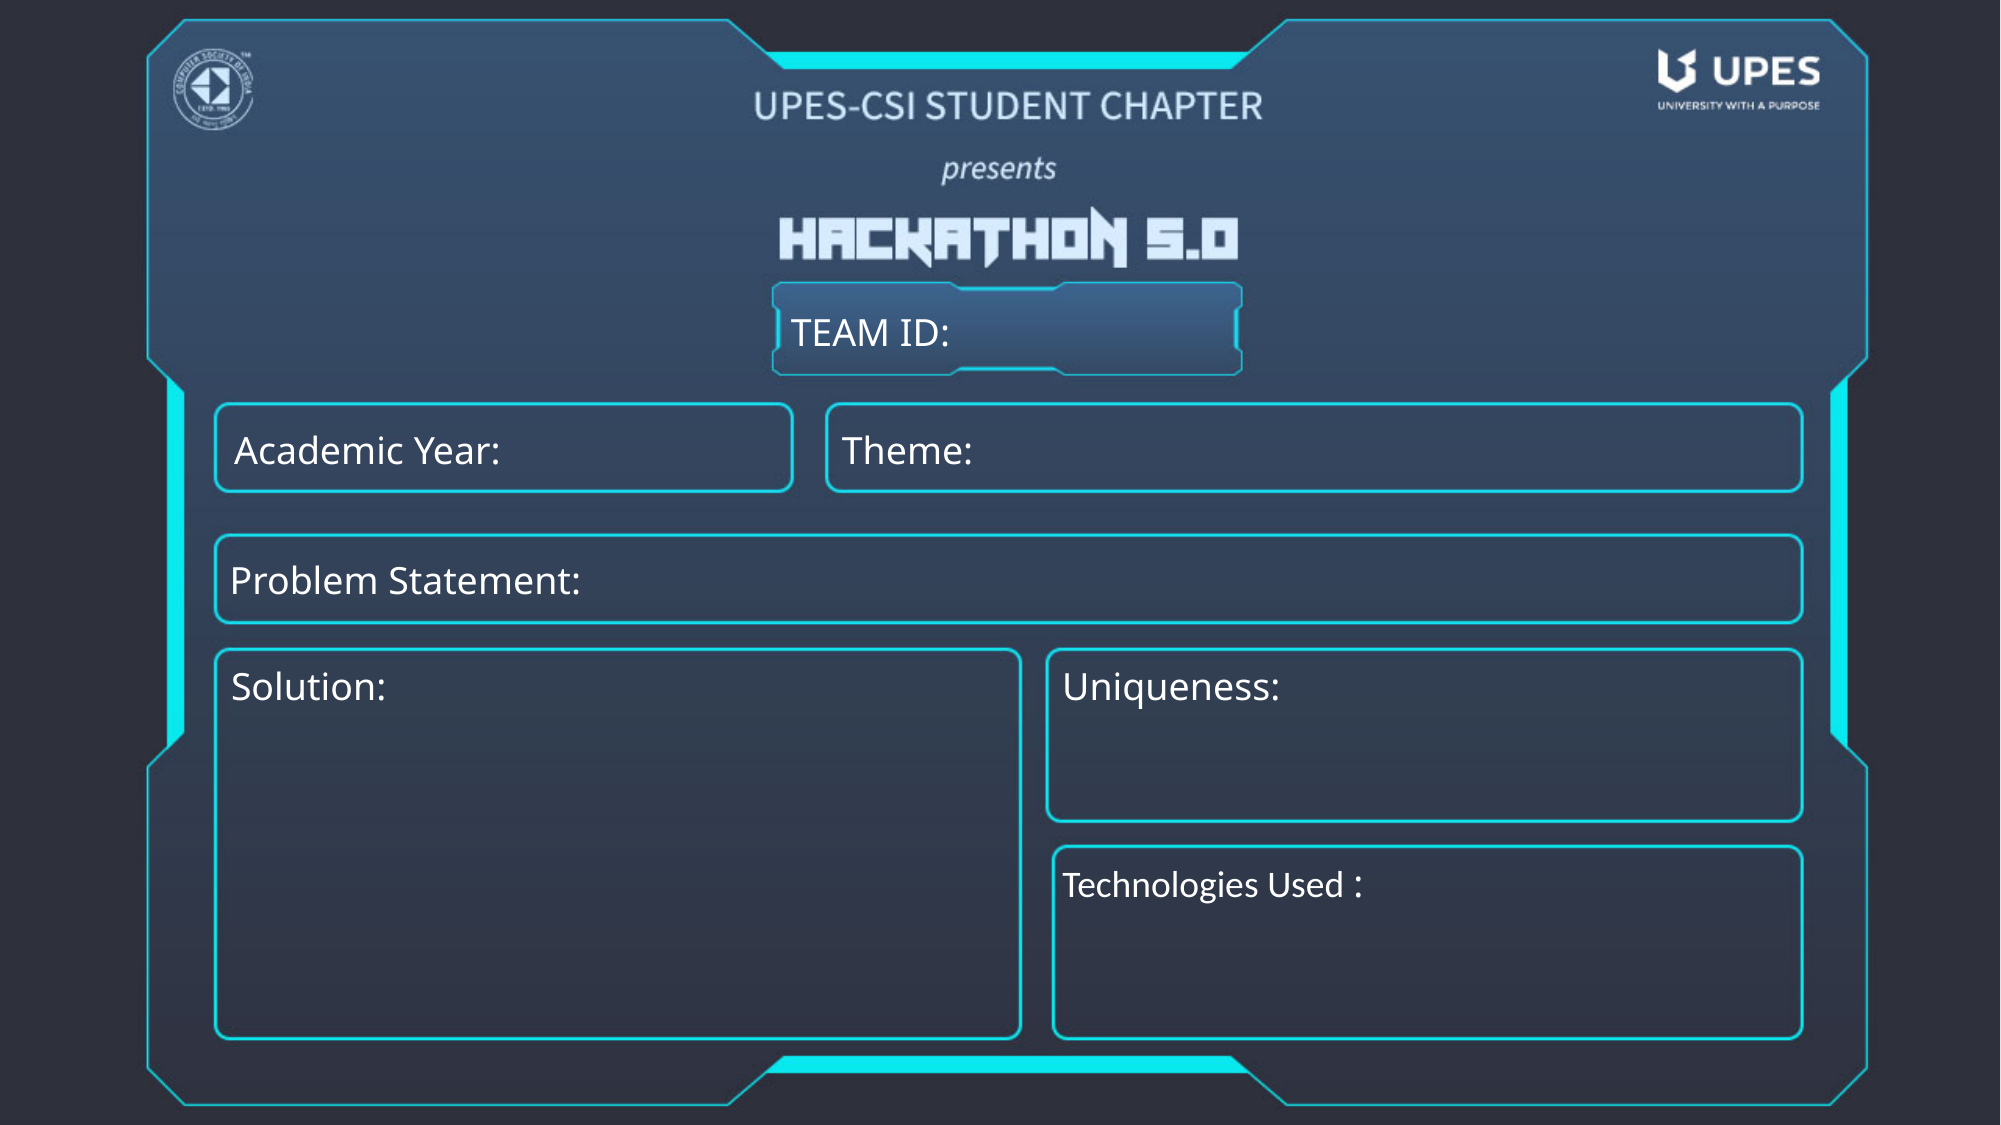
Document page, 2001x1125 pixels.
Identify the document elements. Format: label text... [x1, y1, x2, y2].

text_box Uniqueness: [1047, 655, 1327, 716]
text_box Theme: [827, 419, 1038, 480]
text_box Problem Statement: [214, 549, 637, 610]
text_box TEAM ID: [776, 301, 987, 362]
text_box Solution: [216, 655, 427, 716]
text_box Technologies Used : [1047, 852, 1390, 913]
picture [0, 0, 2001, 1125]
text_box Academic Year: [219, 419, 567, 480]
